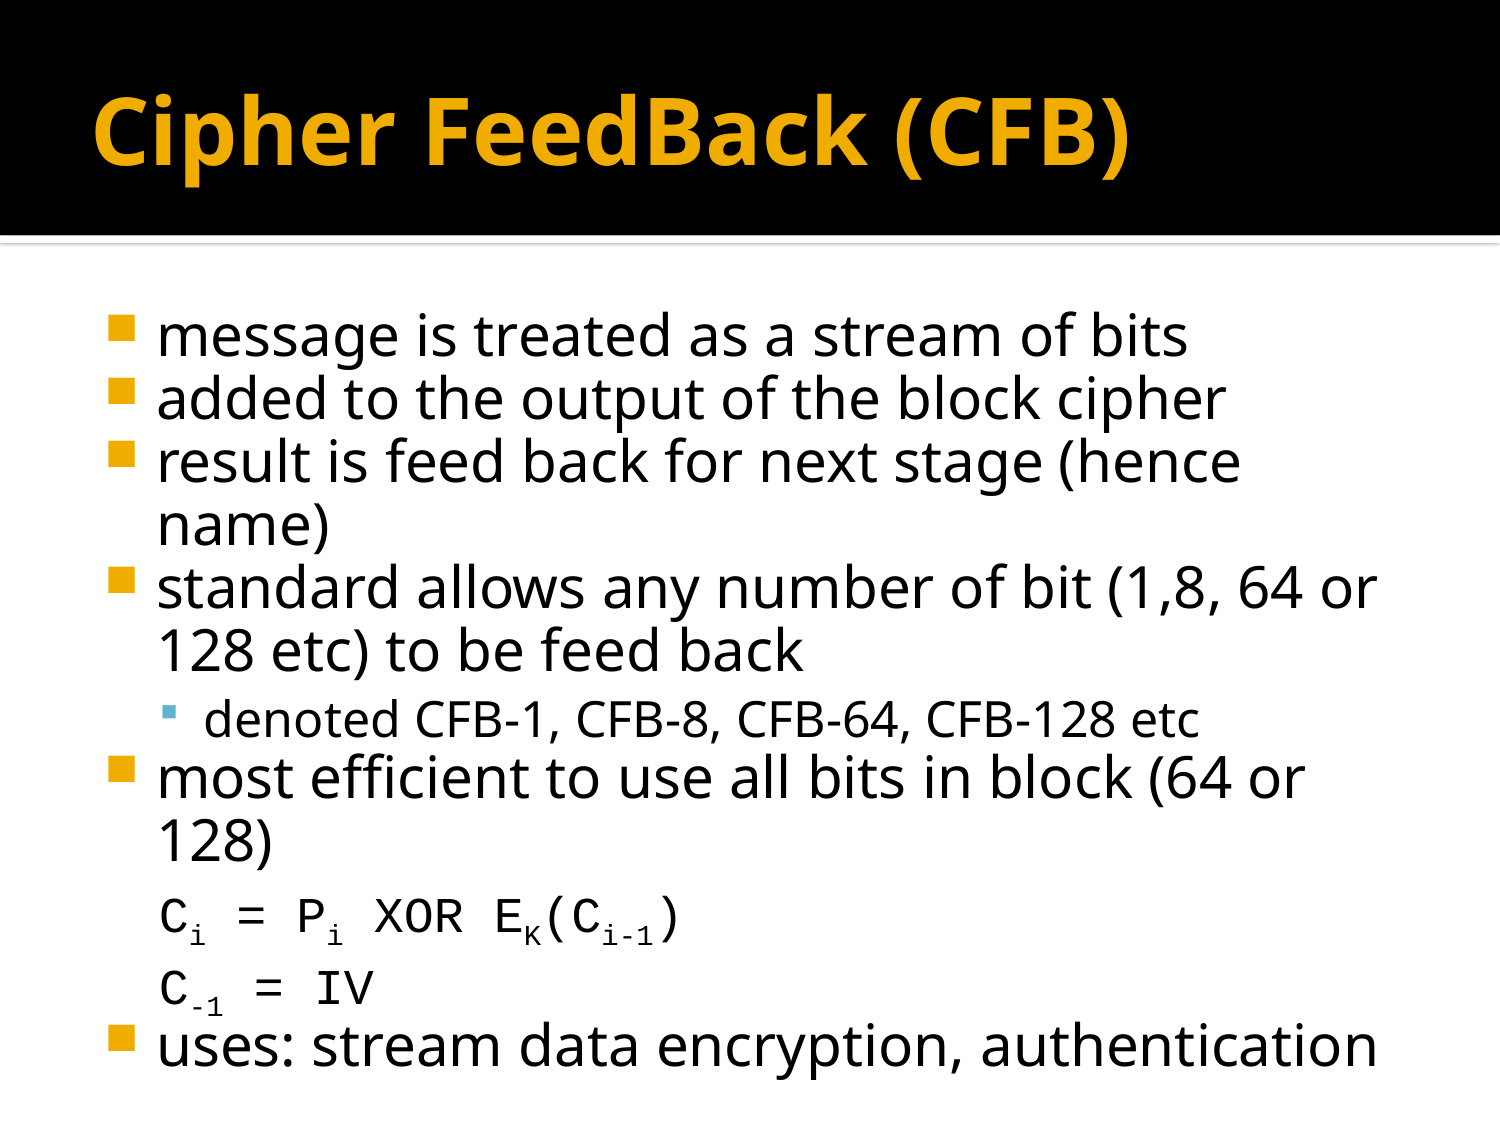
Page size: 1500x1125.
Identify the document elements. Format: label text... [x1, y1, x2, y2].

title Cipher FeedBack (CFB) [75, 25, 1425, 231]
list message is treated as a stream of bits added to the output of the block cipher result is feed back for next stage (hence name) standard allows any number of bit (1,8, 64 or 128 etc) to be feed back denoted CFB-1, CFB-8, CFB-64, CFB-128 etc most efficient to use all bits in block (64 or 128) Ci = Pi XOR EK(Ci-1) C-1 = IV uses: stream data encryption, authentication [75, 291, 1425, 1050]
